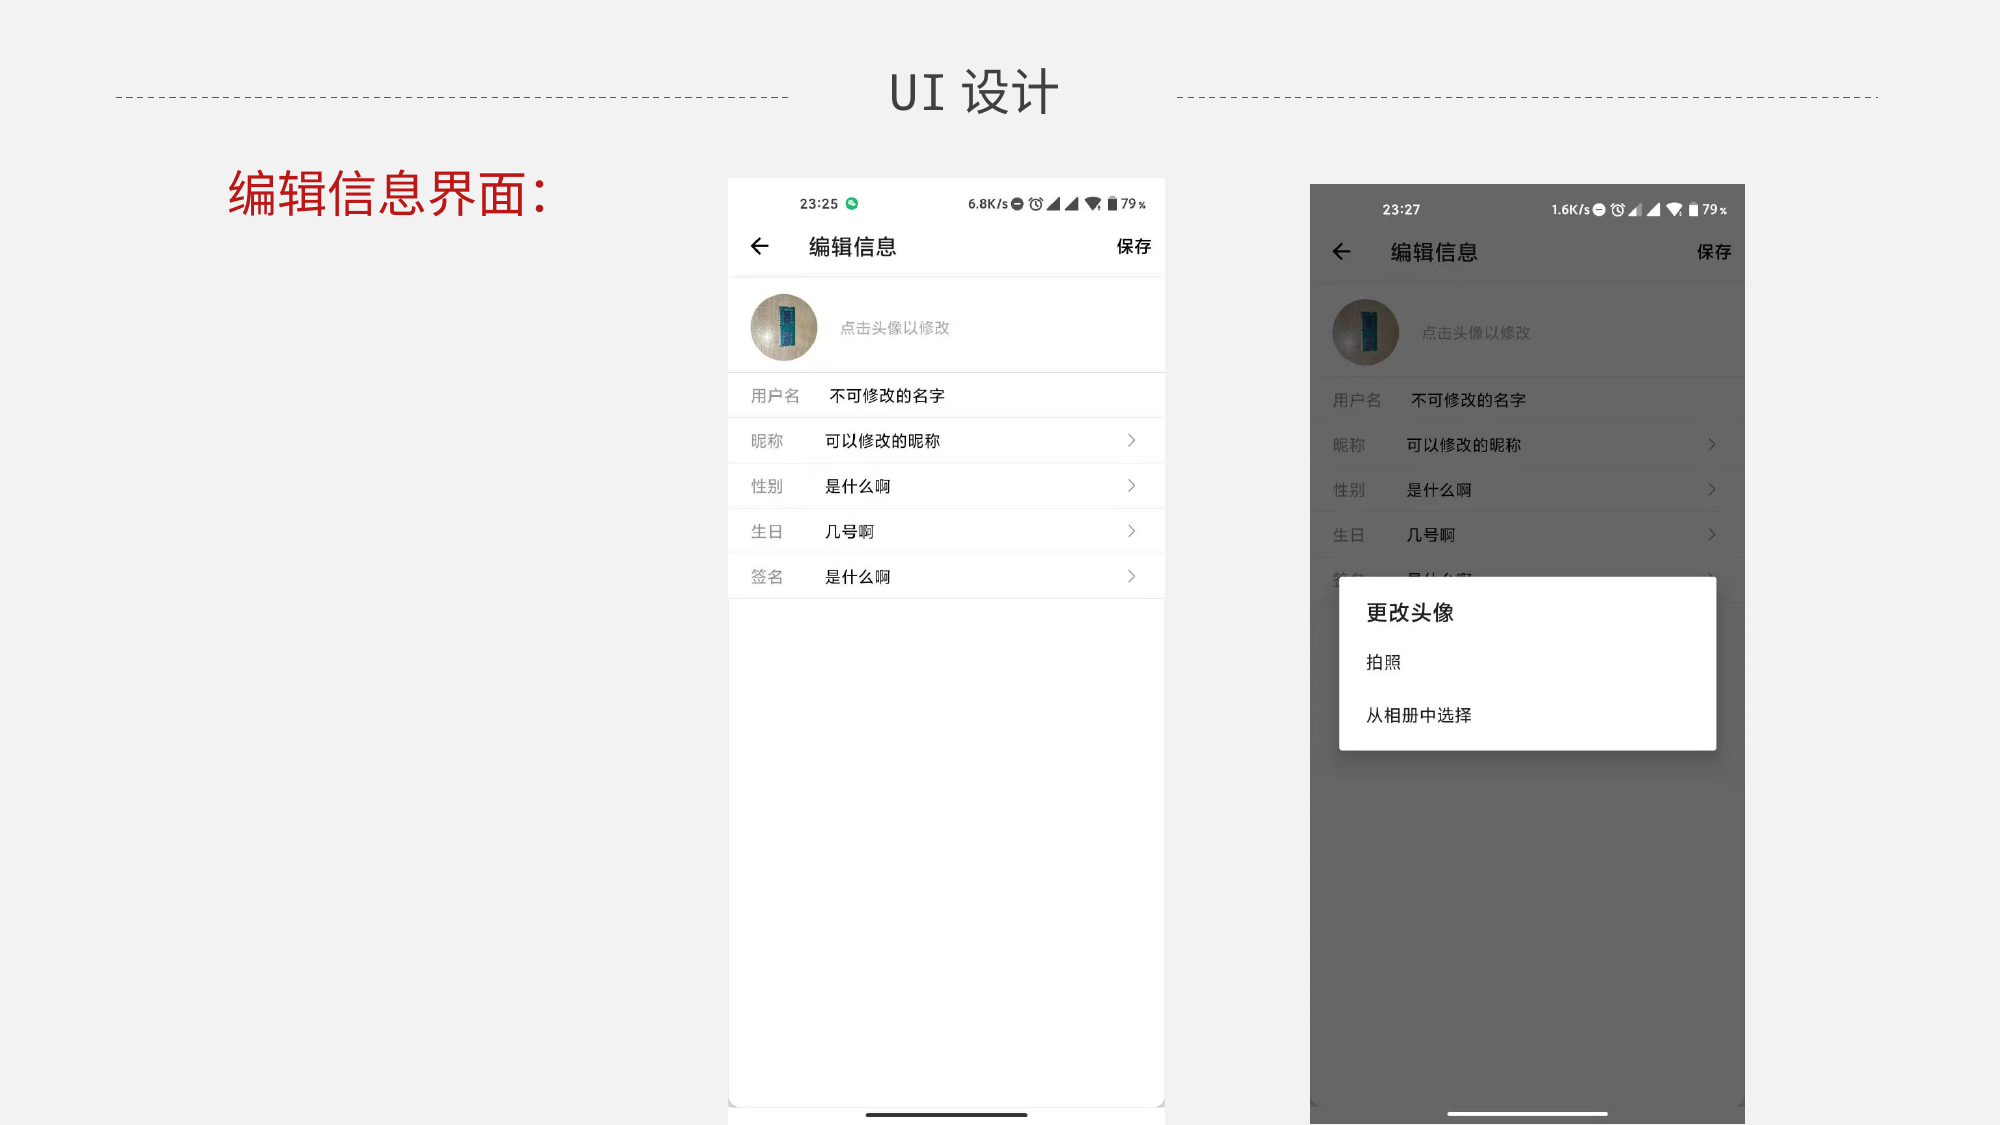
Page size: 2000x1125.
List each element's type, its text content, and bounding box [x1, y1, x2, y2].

text_box 编辑信息界面： [212, 154, 1528, 230]
picture [1310, 184, 1745, 1124]
text_box UI设计 [873, 52, 1076, 128]
picture [727, 178, 1166, 1125]
